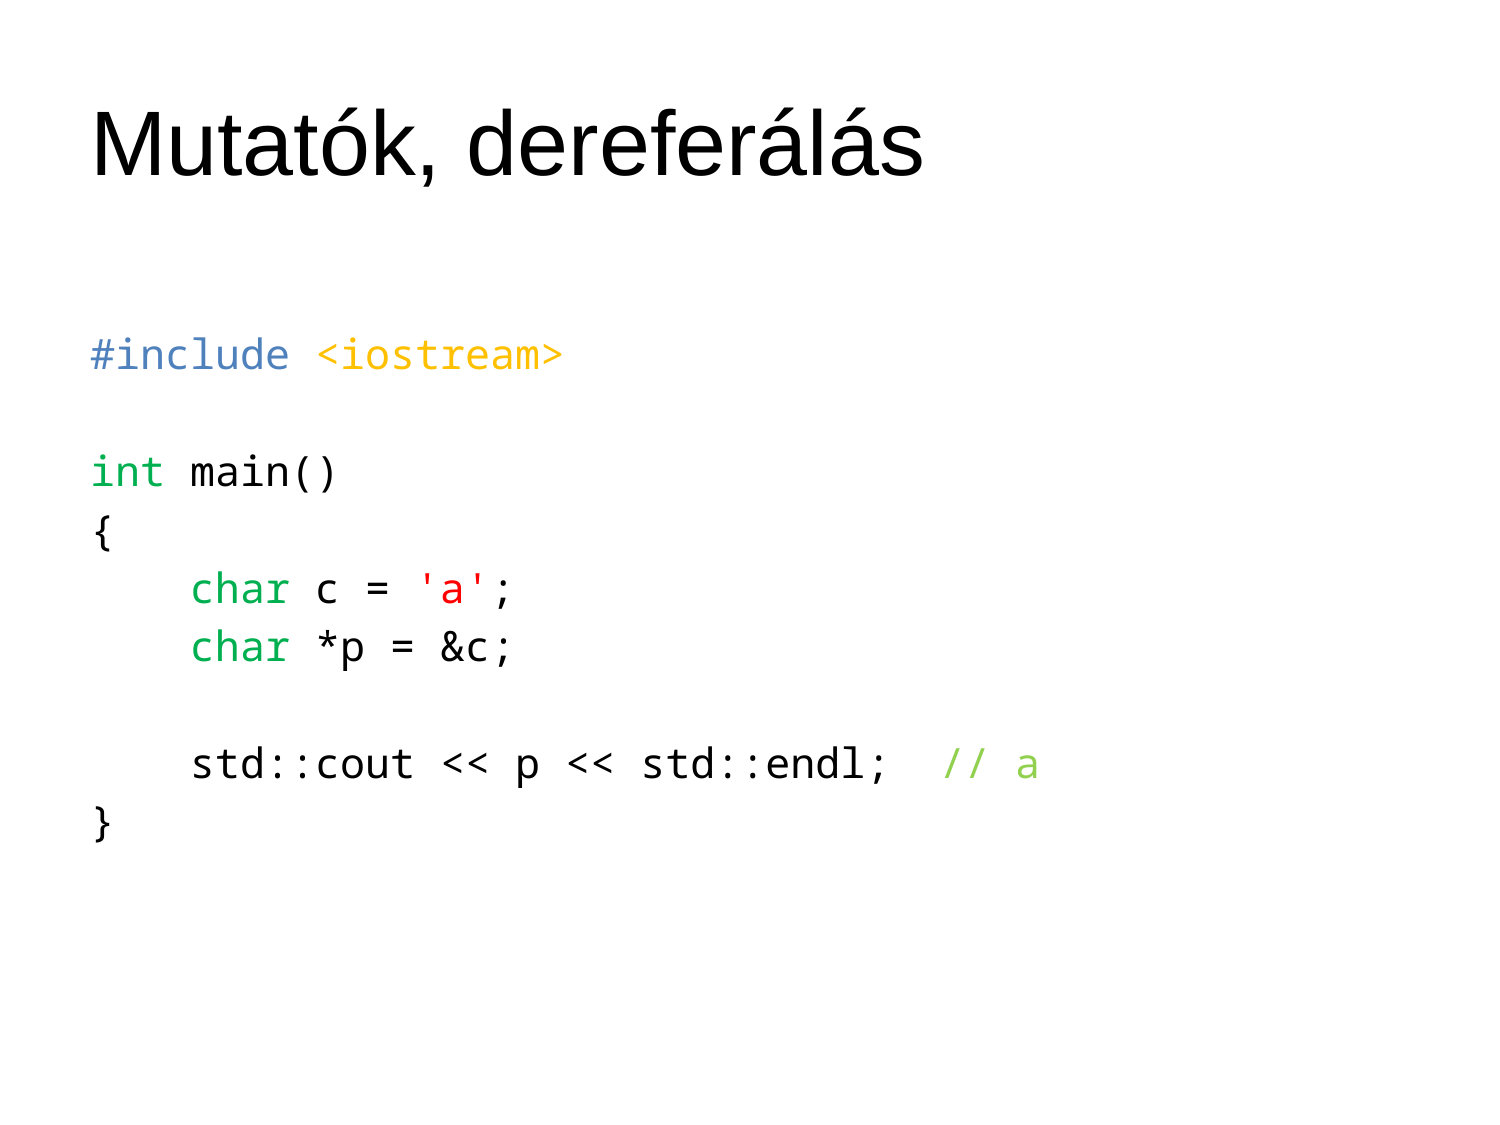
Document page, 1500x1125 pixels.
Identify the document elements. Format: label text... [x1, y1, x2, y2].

list #include <iostream> int main() { char c = 'a'; char *p = &c; std::cout << p << std::endl; // a } [74, 262, 1426, 1006]
title Mutatók, dereferálás [74, 44, 1426, 233]
